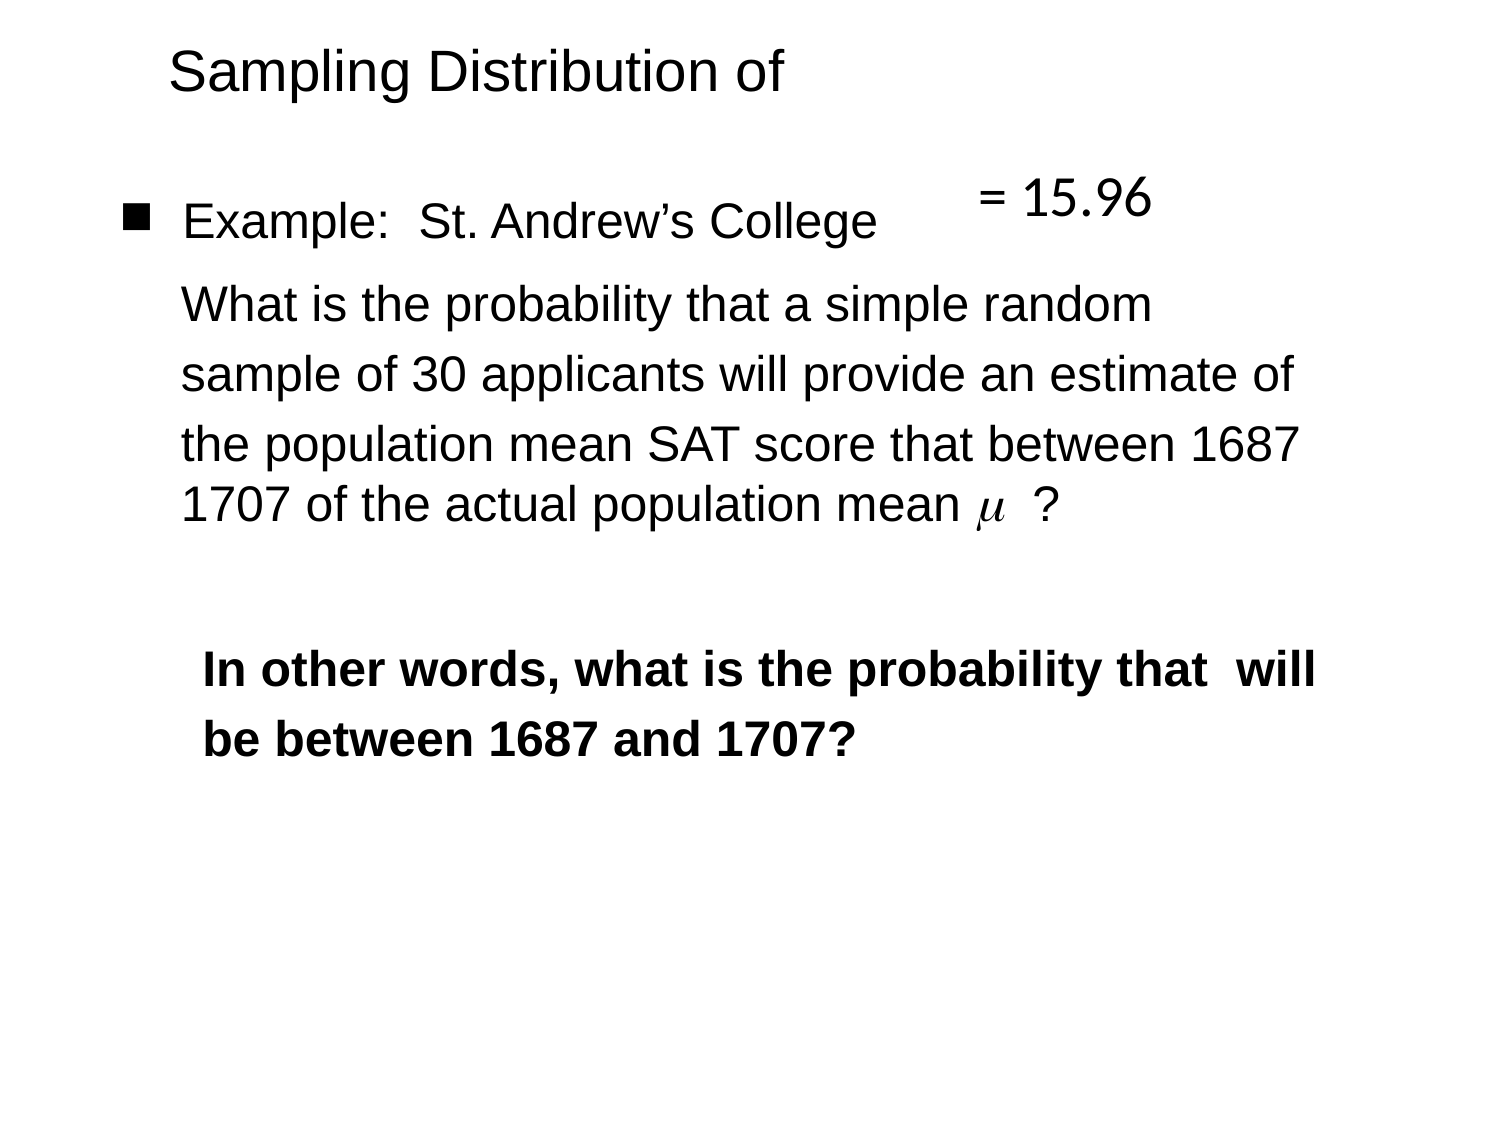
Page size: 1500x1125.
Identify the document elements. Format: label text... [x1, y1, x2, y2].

text_box What is the probability that a simple random sample of 30 applicants will provide an estimate of the population mean SAT score that between 1687 1707 of the actual population mean  ? [166, 264, 1388, 540]
text_box Example: St. Andrew’s College [111, 181, 1058, 275]
